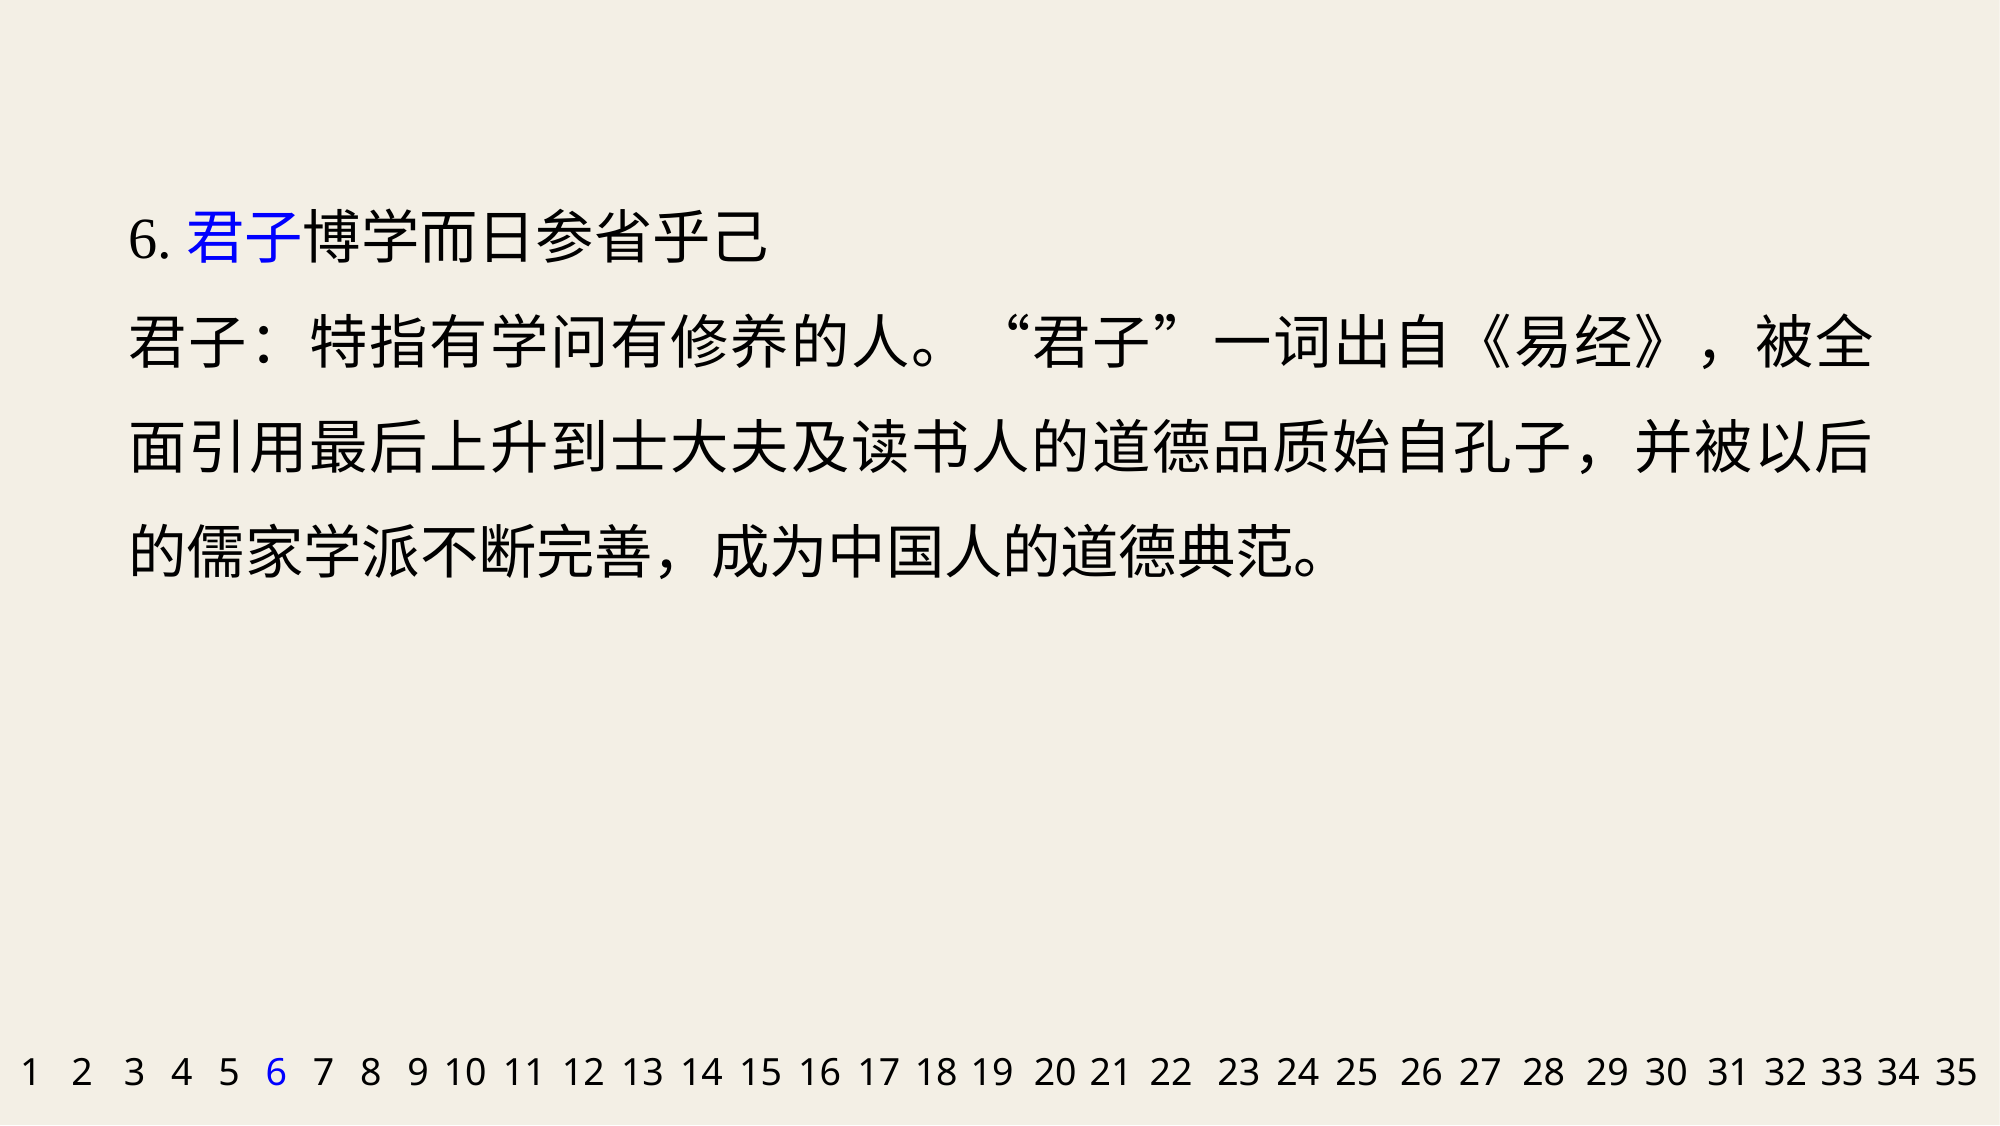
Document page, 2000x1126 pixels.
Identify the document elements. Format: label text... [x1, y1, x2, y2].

text_box 14 [669, 1023, 728, 1118]
text_box 17 [846, 1023, 912, 1118]
text_box 25 [1324, 1023, 1390, 1118]
text_box 24 [1265, 1023, 1324, 1118]
text_box 20 [1022, 1023, 1088, 1118]
text_box 30 [1634, 1023, 1699, 1118]
text_box 11 [491, 1023, 550, 1118]
text_box 23 [1206, 1023, 1265, 1118]
text_box 21 [1088, 1023, 1138, 1118]
text_box 4 [149, 1023, 196, 1118]
text_box 9 [385, 1023, 432, 1118]
text_box 22 [1138, 1023, 1204, 1118]
text_box 2 [49, 1023, 102, 1118]
text_box 31 [1699, 1023, 1753, 1118]
text_box 15 [728, 1023, 787, 1118]
text_box 13 [616, 1023, 669, 1118]
text_box 34 [1865, 1023, 1923, 1118]
text_box 33 [1809, 1023, 1865, 1118]
text_box 35 [1923, 1023, 1989, 1118]
text_box 27 [1447, 1023, 1511, 1118]
text_box 7 [291, 1023, 338, 1118]
text_box 12 [550, 1023, 616, 1118]
text_box 10 [432, 1023, 491, 1118]
text_box 32 [1753, 1023, 1809, 1118]
text_box 19 [959, 1023, 1022, 1118]
text_box 8 [338, 1023, 385, 1118]
text_box 5 [196, 1023, 262, 1118]
text_box 26 [1390, 1023, 1447, 1118]
text_box 28 [1511, 1023, 1574, 1118]
text_box 1 [0, 1023, 49, 1118]
text_box 6 [262, 1023, 291, 1118]
text_box 6.君子博学而日参省乎己 君子：特指有学问有修养的人。“君子”一词出自《易经》，被全面引用最后上升到士大夫及读书人的道德品质始自孔子，并被以后的儒家学派不断完善，成为中国人的道德典范。 [108, 155, 1895, 595]
text_box 29 [1574, 1023, 1634, 1118]
text_box 3 [102, 1023, 149, 1118]
text_box 18 [912, 1023, 959, 1118]
text_box 16 [787, 1023, 846, 1118]
